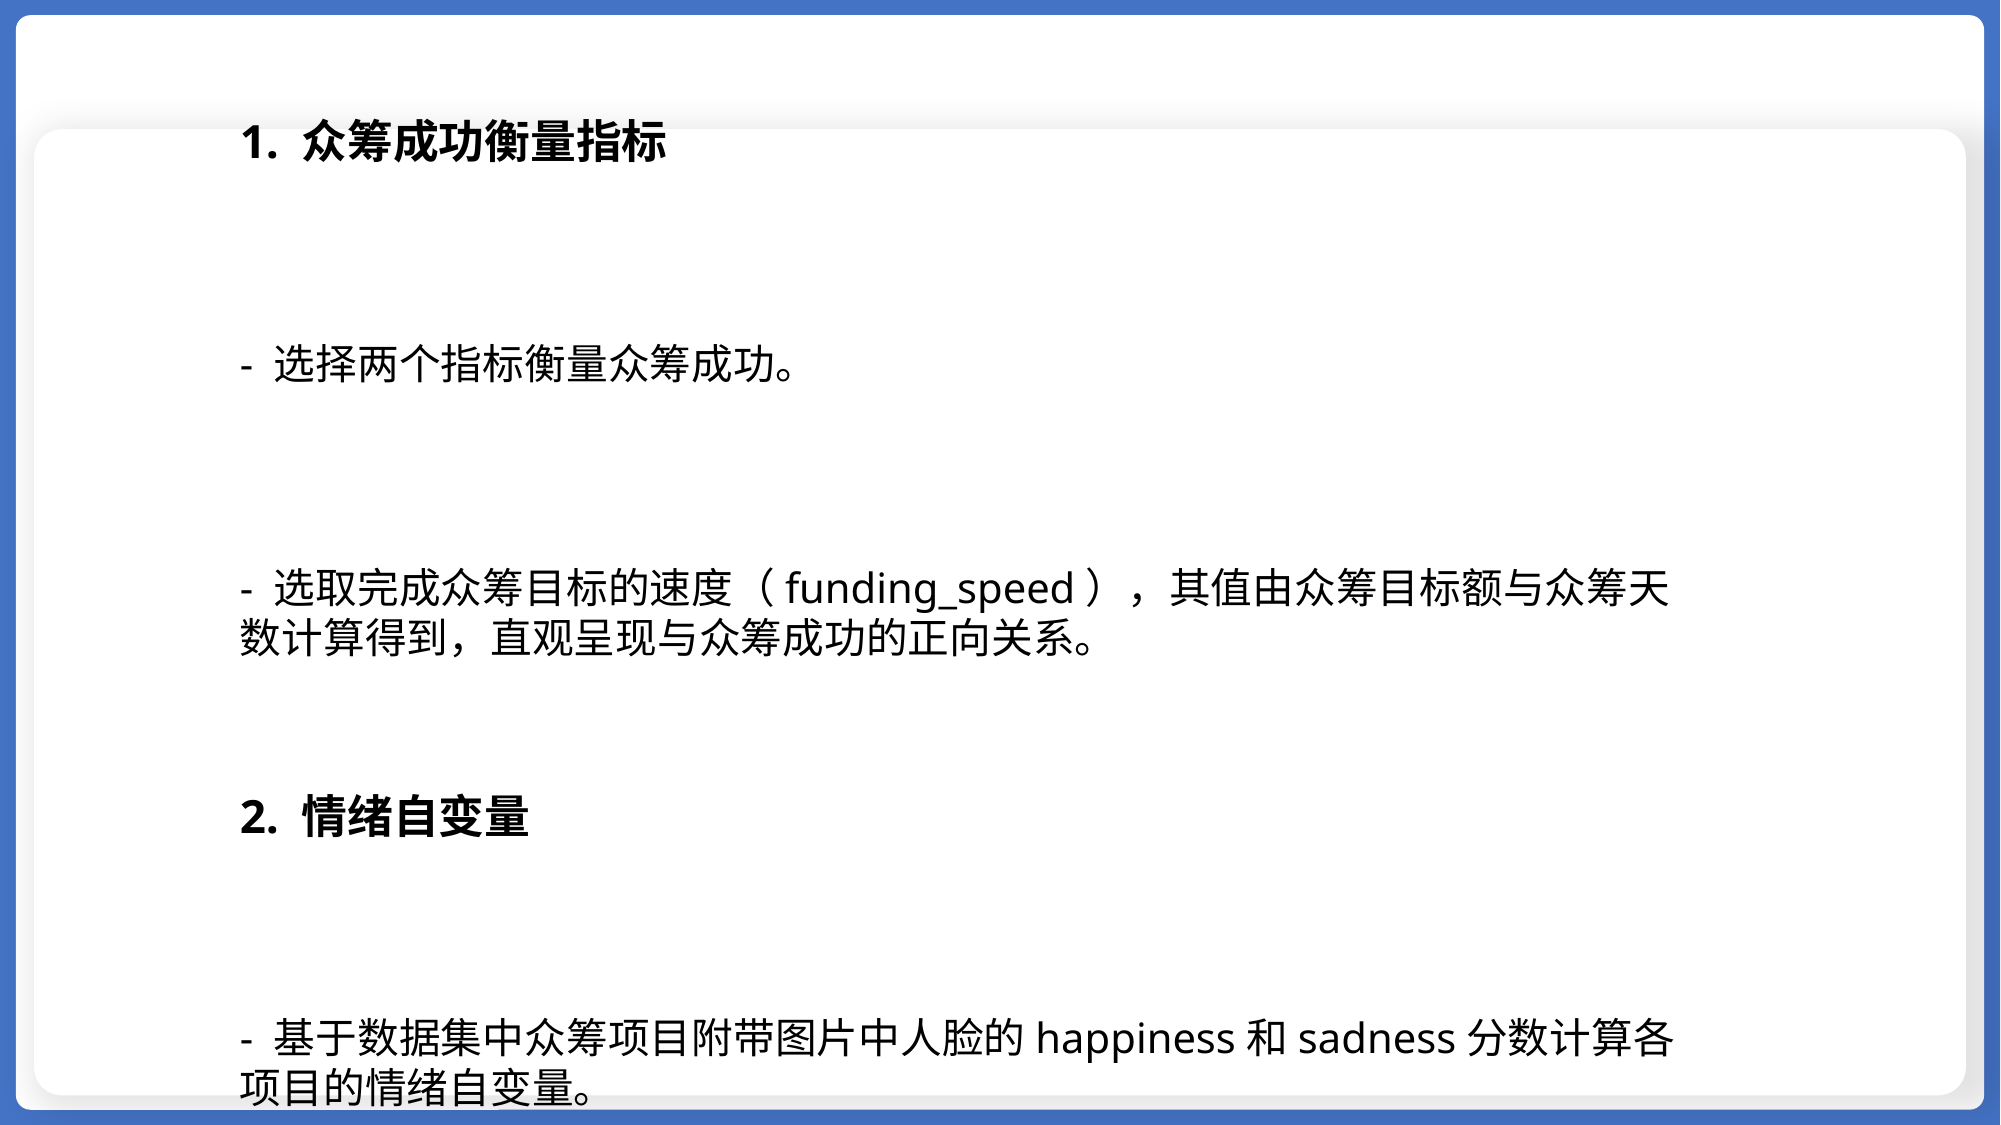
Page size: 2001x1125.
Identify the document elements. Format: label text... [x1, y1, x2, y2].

text_box - 选取完成众筹目标的速度（funding_speed），其值由众筹目标额与众筹天数计算得到，直观呈现与众筹成功的正向关系。 [224, 554, 1725, 670]
text_box - 选择两个指标衡量众筹成功。 [224, 329, 1725, 395]
text_box 2. 情绪自变量 [224, 780, 1725, 850]
text_box [114, 221, 1891, 965]
text_box 1. 众筹成功衡量指标 [224, 104, 1725, 175]
text_box - 基于数据集中众筹项目附带图片中人脸的happiness和sadness分数计算各项目的情绪自变量。 [224, 1004, 1725, 1120]
